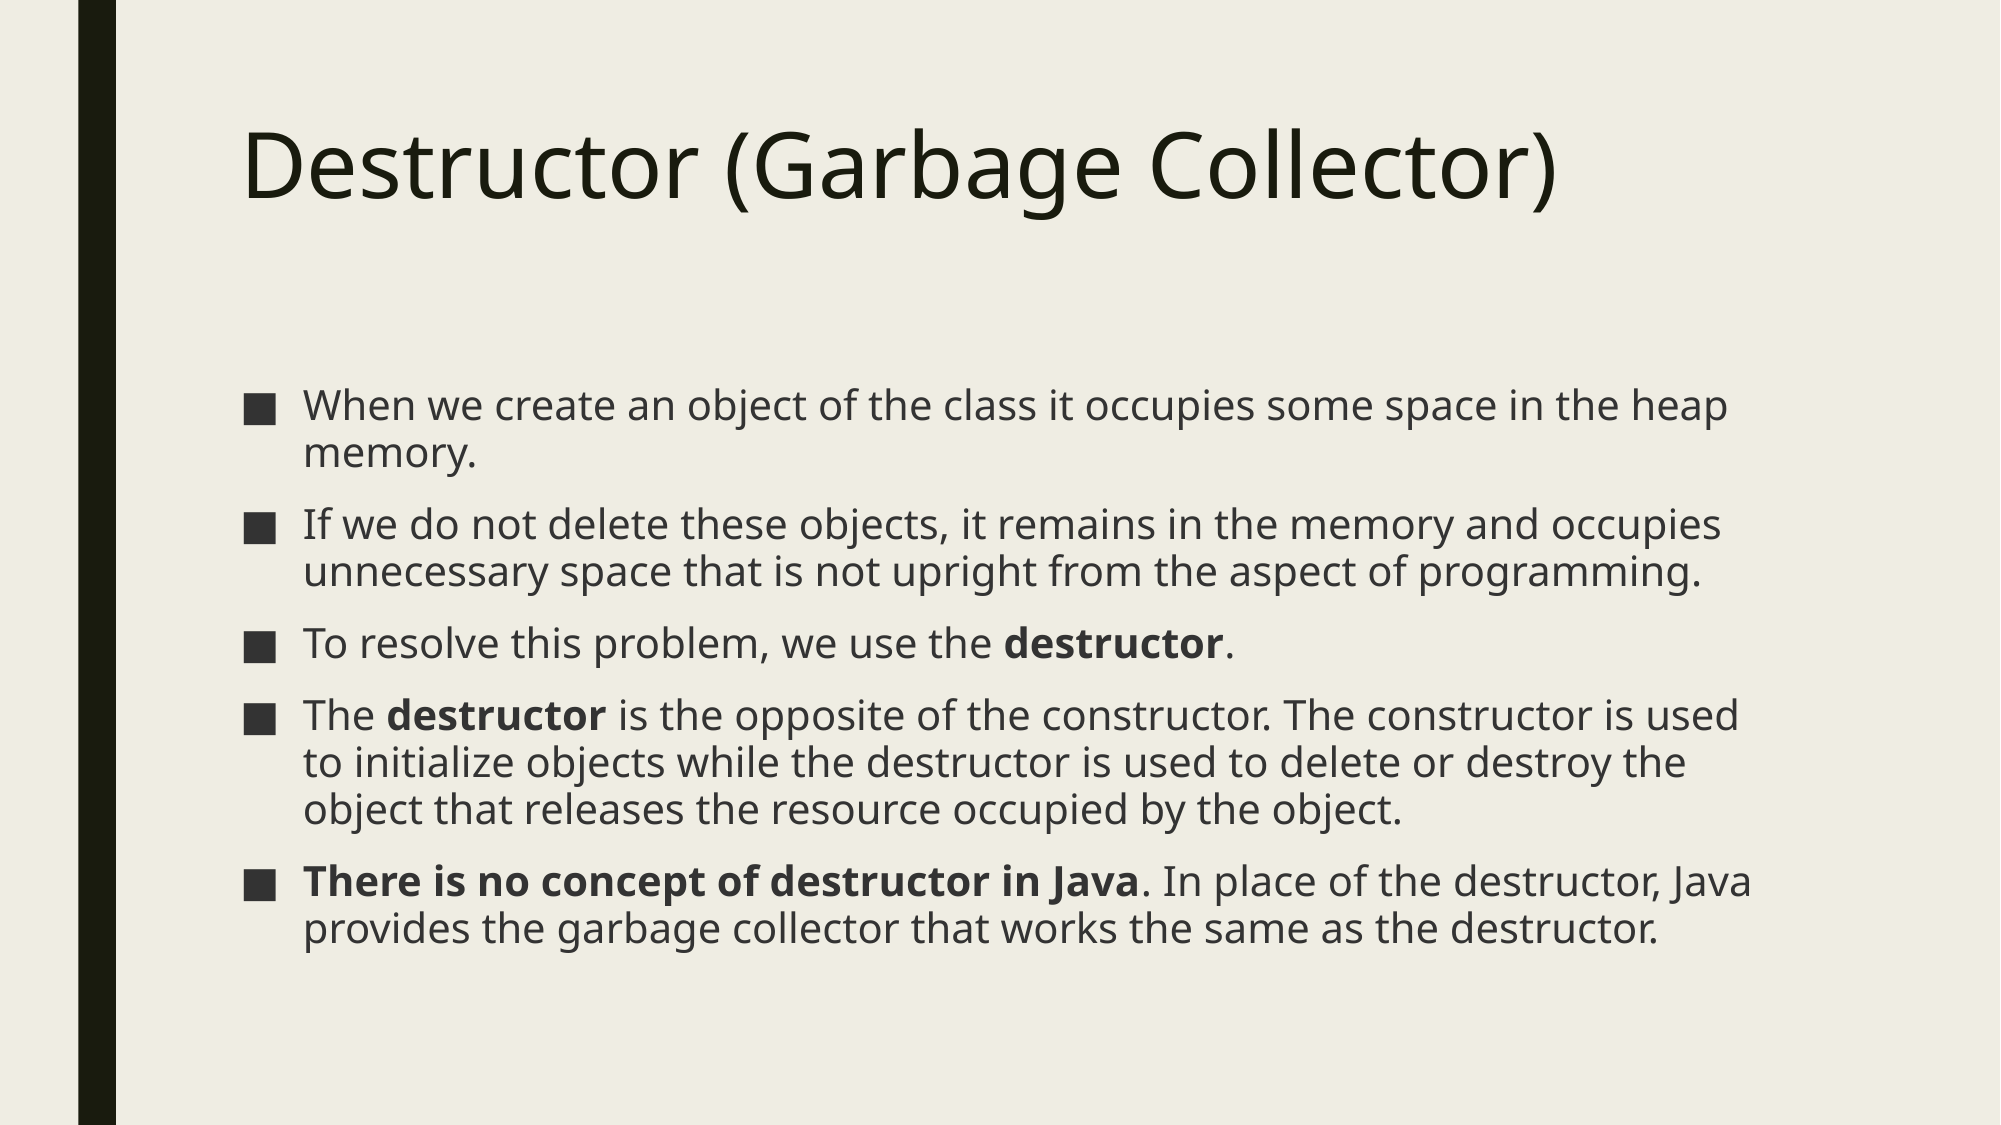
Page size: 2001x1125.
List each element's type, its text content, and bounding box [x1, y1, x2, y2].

list When we create an object of the class it occupies some space in the heap memory. If we do not delete these objects, it remains in the memory and occupies unnecessary space that is not upright from the aspect of programming. To resolve this problem, we use the destructor. The destructor is the opposite of the constructor. The constructor is used to initialize objects while the destructor is used to delete or destroy the object that releases the resource occupied by the object. There is no concept of destructor in Java. In place of the destructor, Java provides the garbage collector that works the same as the destructor. [225, 375, 1800, 963]
title Destructor (Garbage Collector) [225, 112, 1800, 357]
